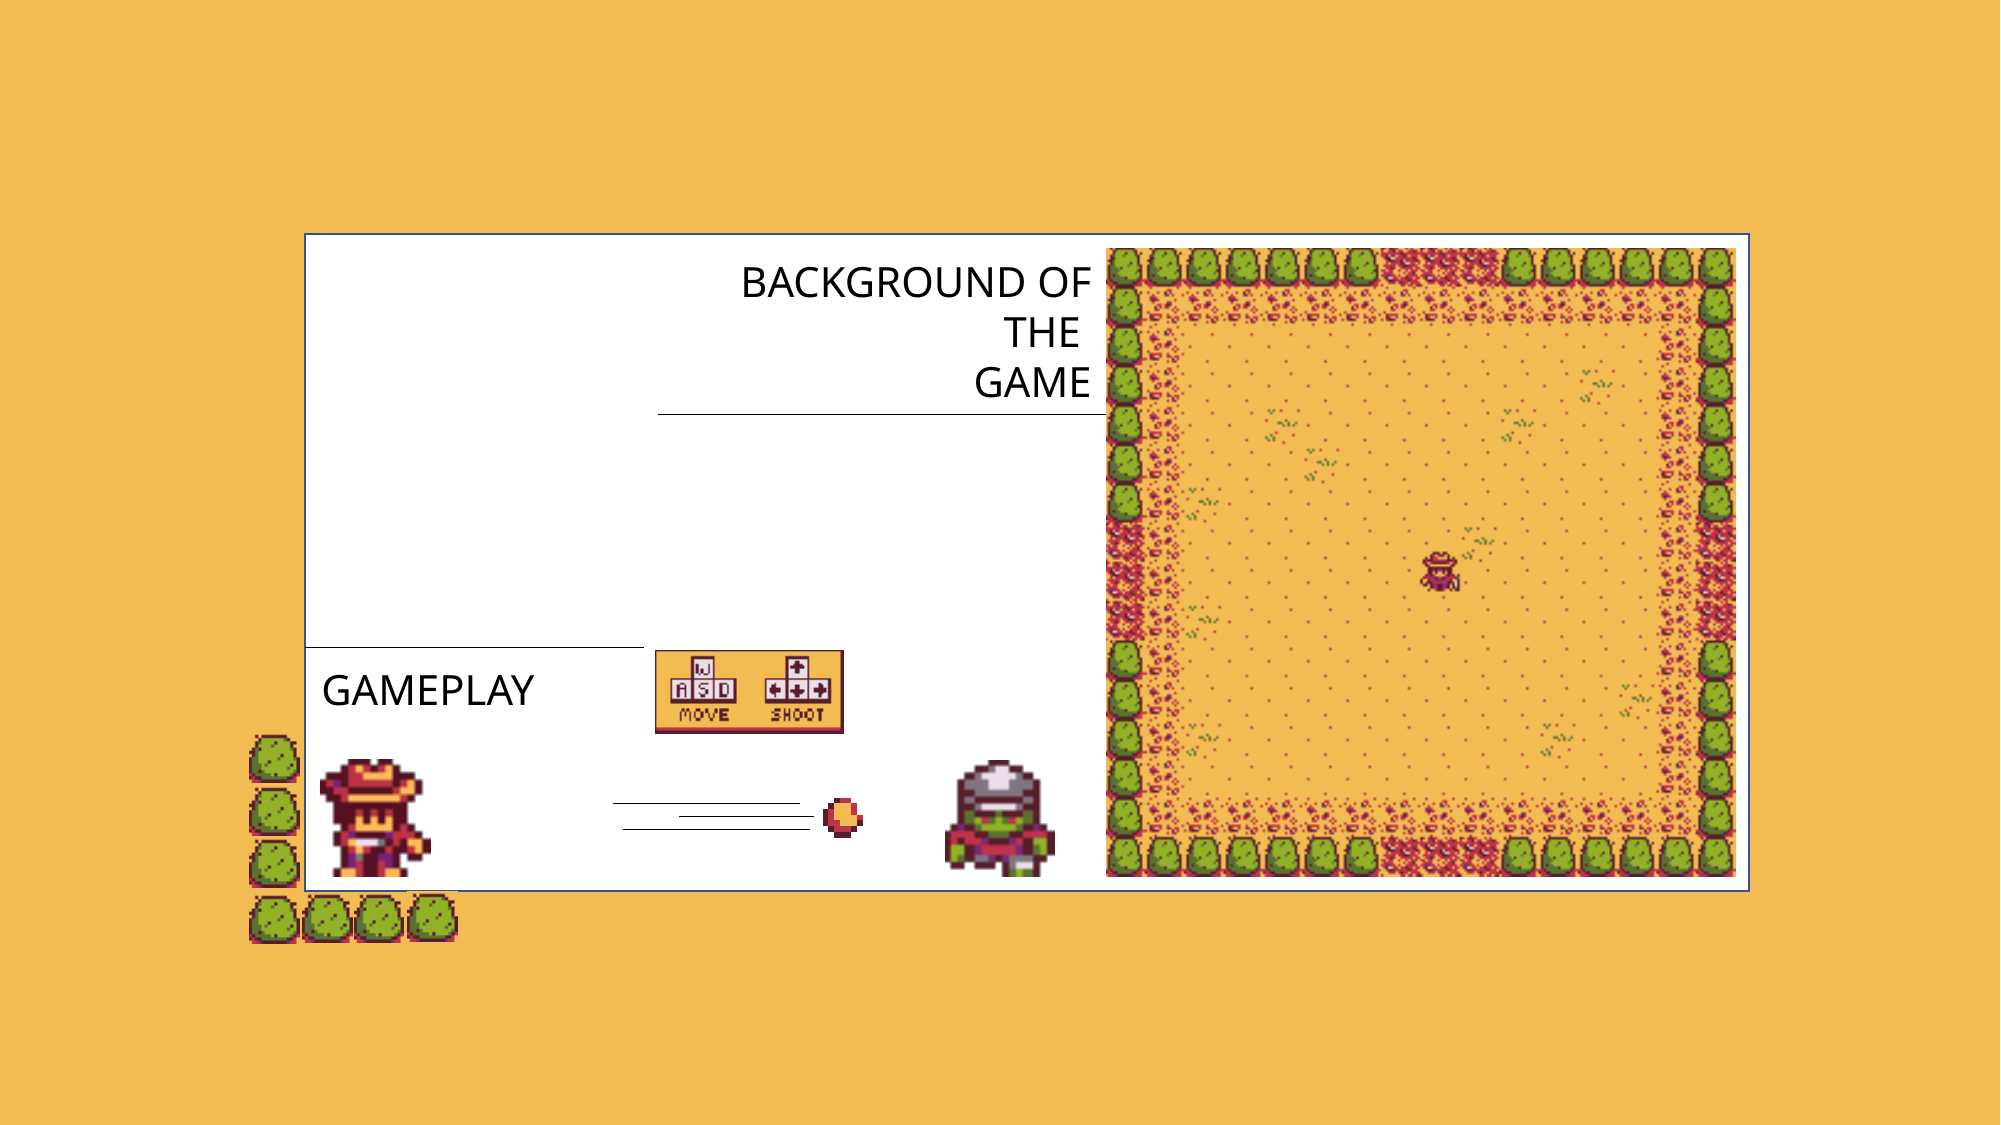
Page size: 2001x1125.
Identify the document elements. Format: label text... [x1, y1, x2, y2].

picture [1106, 247, 1736, 877]
picture [249, 785, 300, 836]
picture [249, 837, 300, 889]
picture [249, 893, 300, 944]
text_box [304, 233, 1750, 892]
picture [354, 892, 405, 943]
text_box GAMEPLAY [306, 656, 655, 721]
picture [249, 732, 300, 783]
picture [320, 759, 431, 877]
text_box BACKGROUND OF THE GAME [648, 248, 1106, 413]
picture [945, 760, 1055, 877]
picture [302, 892, 353, 943]
picture [407, 891, 458, 942]
picture [823, 798, 863, 839]
picture [655, 650, 844, 734]
